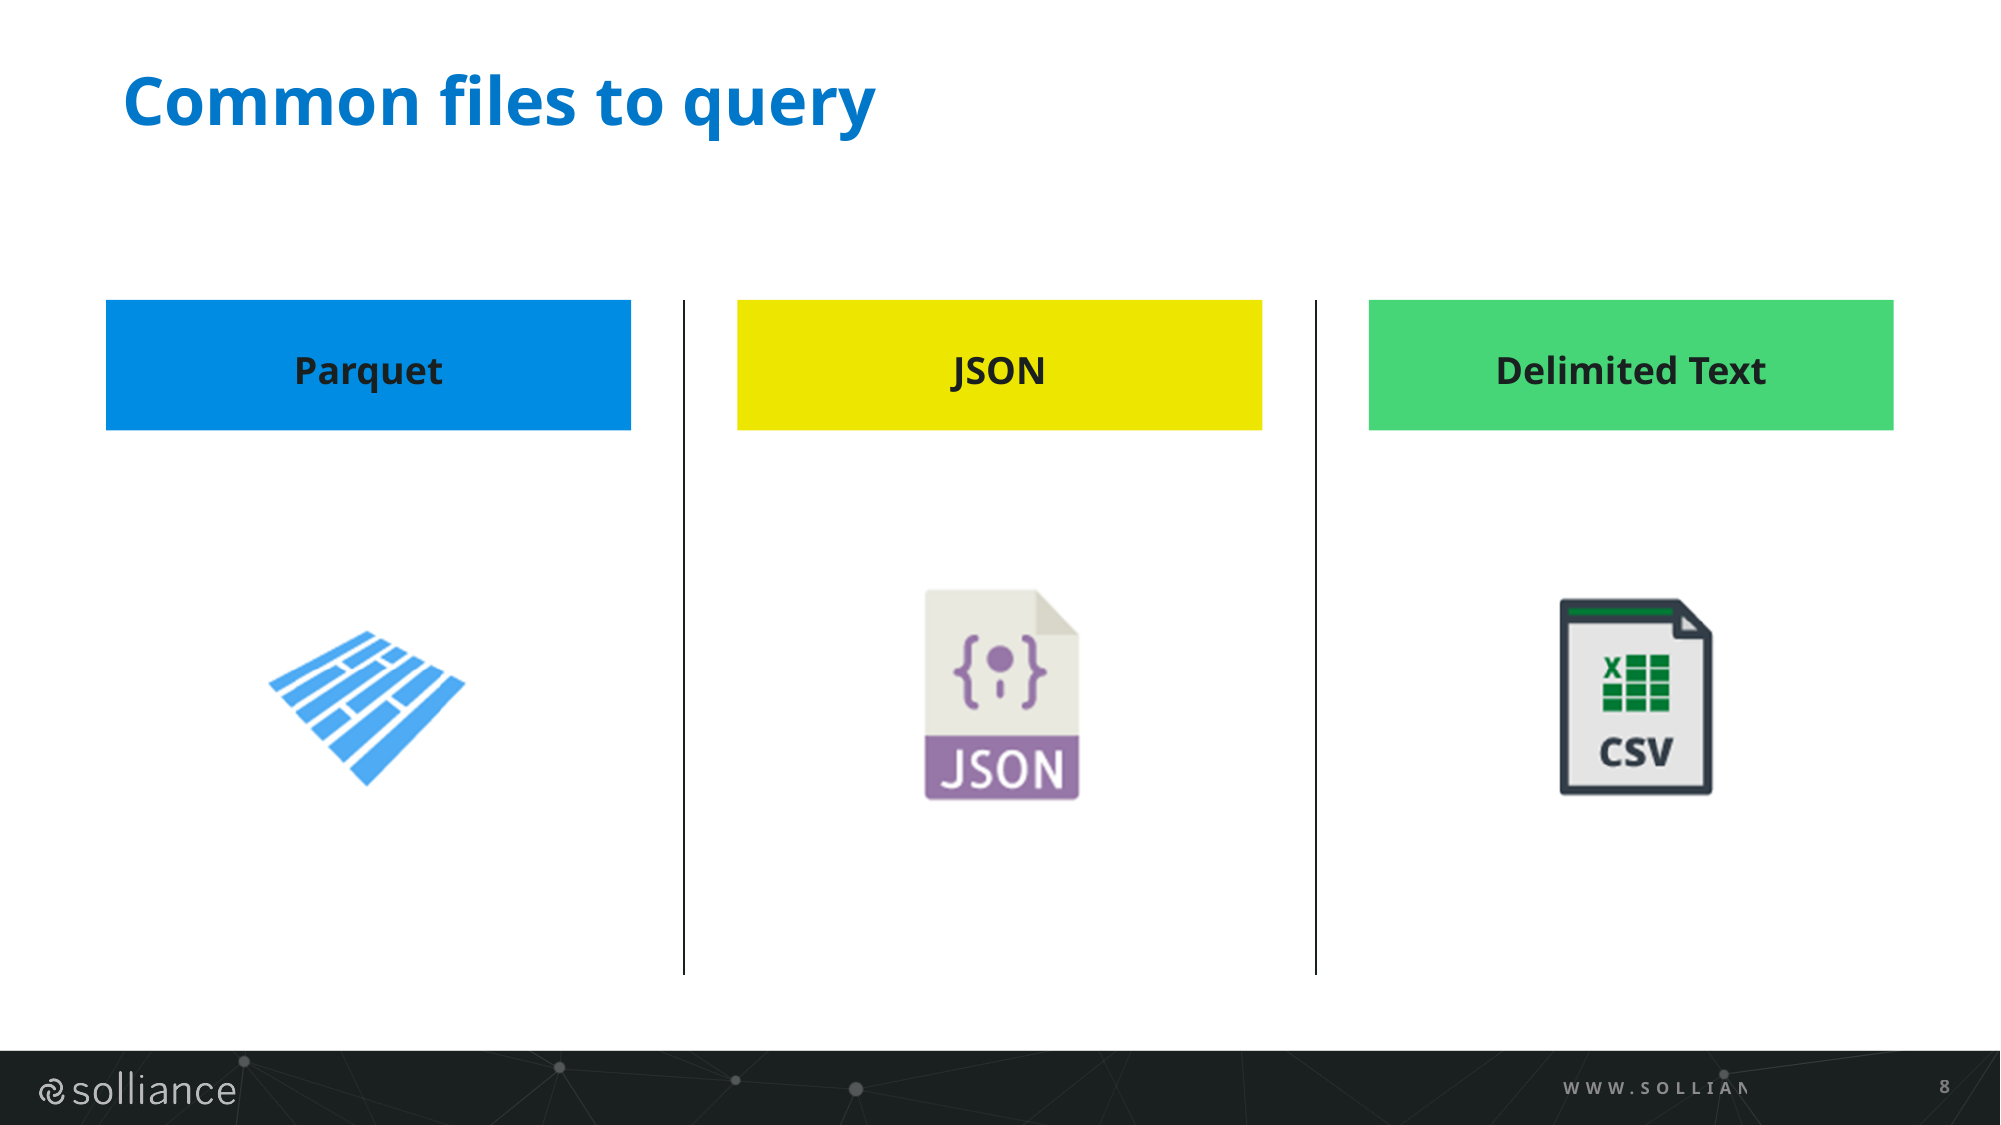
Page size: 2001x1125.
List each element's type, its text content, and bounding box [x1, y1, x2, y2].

picture [39, 1071, 236, 1105]
list JSON [737, 299, 1263, 431]
title Common files to query [107, 56, 1893, 150]
footer WWW.SOLLIANCE.NET [1186, 1060, 1862, 1116]
picture [1418, 527, 1845, 839]
picture [151, 533, 586, 834]
picture [732, 490, 1187, 814]
list Parquet [106, 299, 632, 431]
list Delimited Text [1368, 299, 1894, 431]
slide_number 8 [1908, 1060, 1981, 1116]
